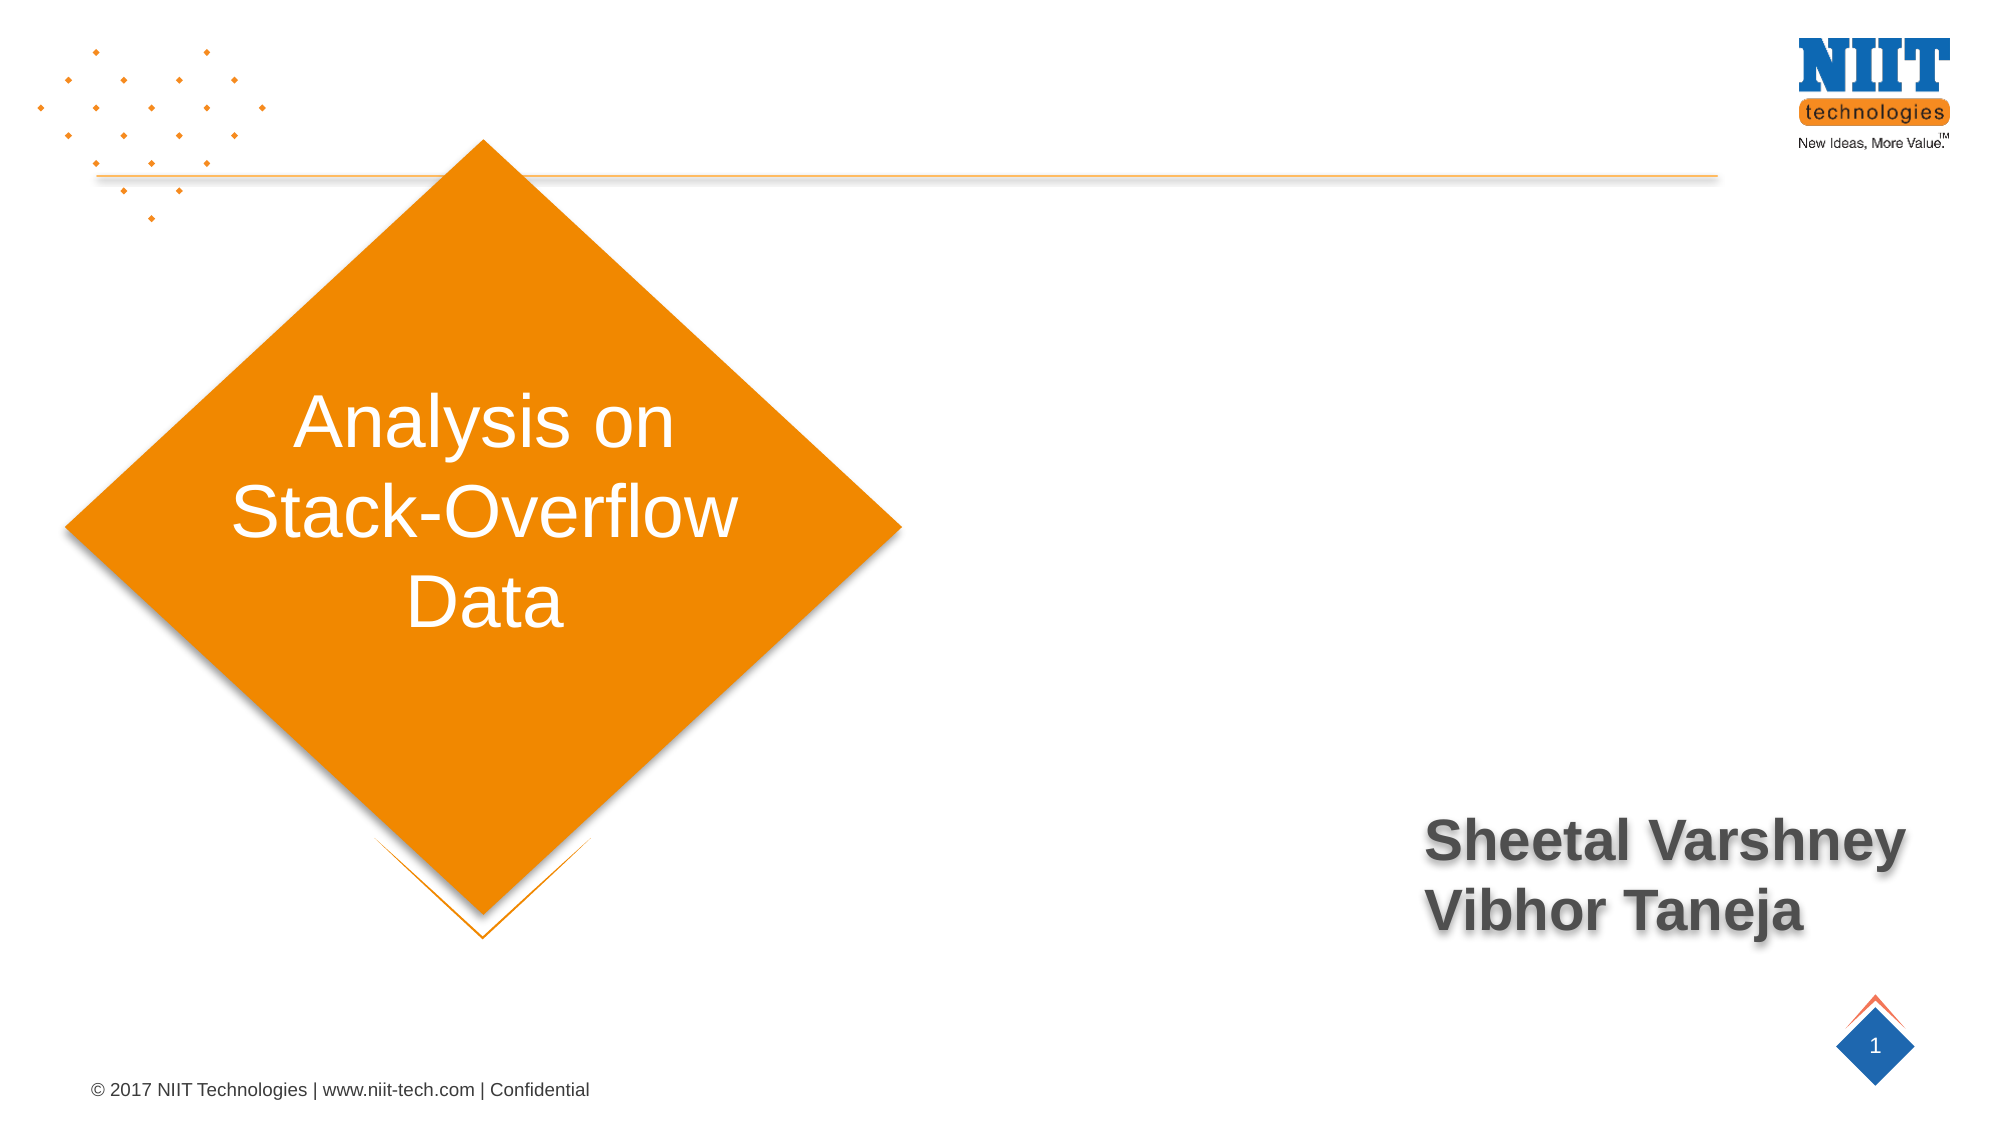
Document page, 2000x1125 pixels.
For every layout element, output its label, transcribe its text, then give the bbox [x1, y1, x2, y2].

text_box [64, 138, 903, 940]
list Sheetal Varshney Vibhor Taneja [1409, 804, 1927, 940]
picture [1799, 38, 1950, 150]
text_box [37, 48, 266, 223]
